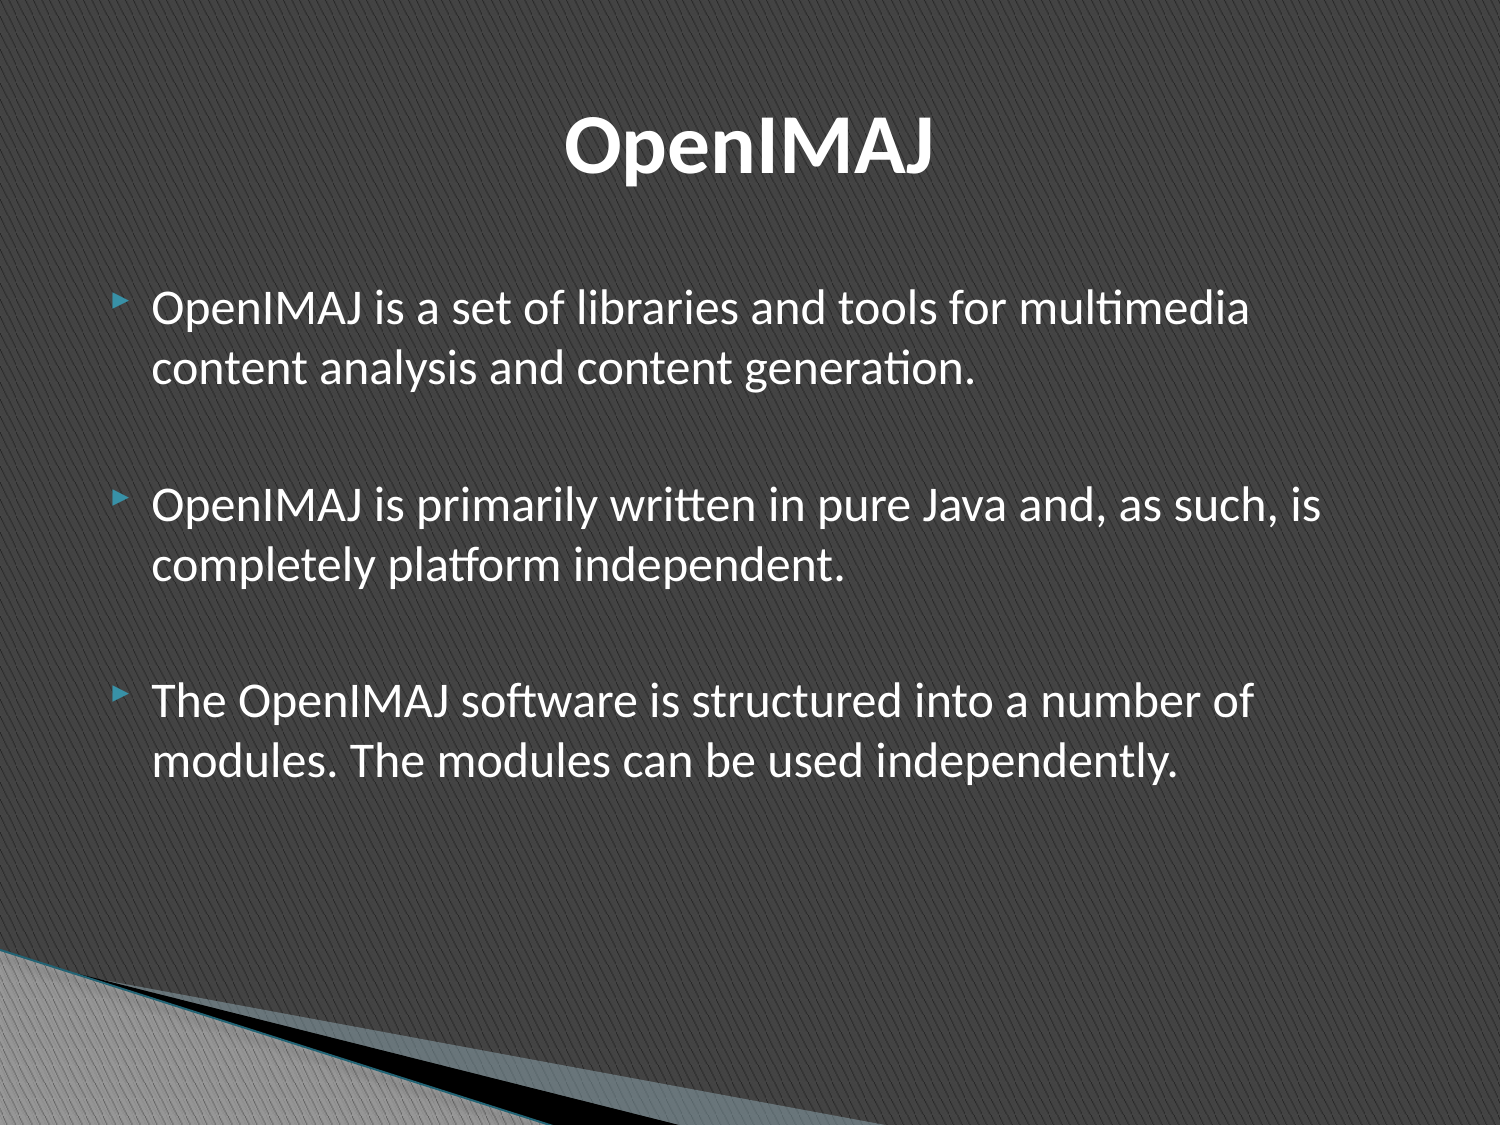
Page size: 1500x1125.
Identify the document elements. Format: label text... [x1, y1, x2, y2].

title OpenIMAJ [75, 45, 1425, 233]
list OpenIMAJ is a set of libraries and tools for multimedia content analysis and content generation. OpenIMAJ is primarily written in pure Java and, as such, is completely platform independent. The OpenIMAJ software is structured into a number of modules. The modules can be used independently. [76, 267, 1427, 1010]
